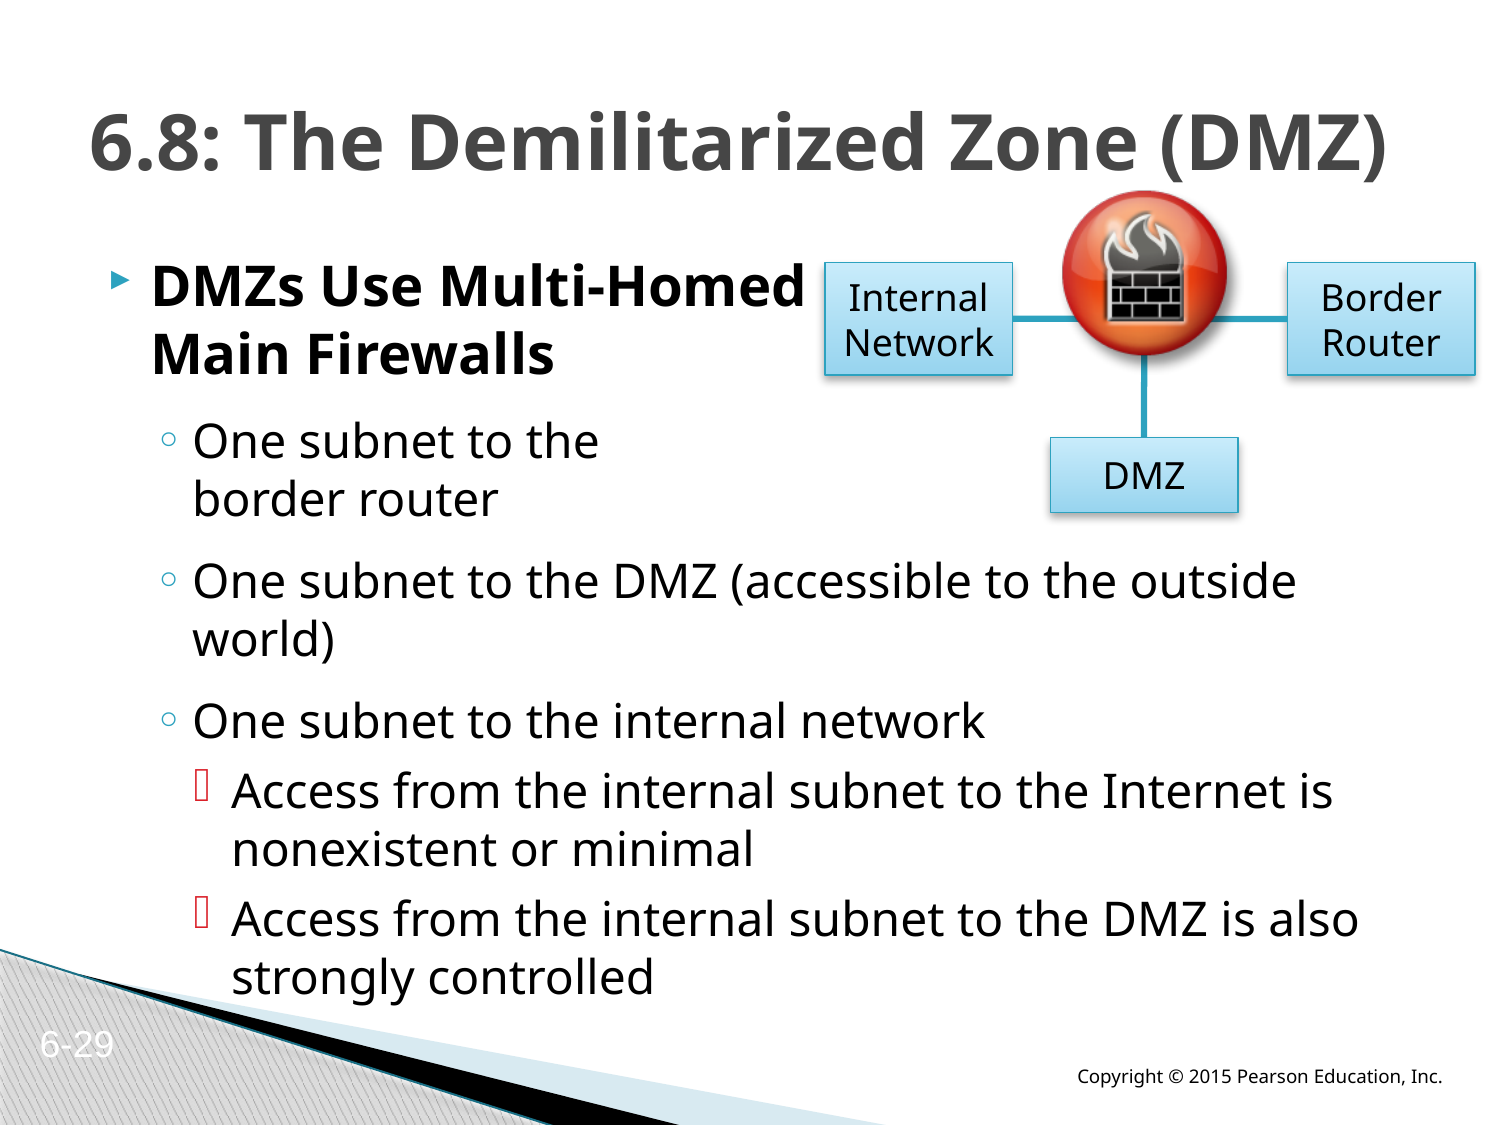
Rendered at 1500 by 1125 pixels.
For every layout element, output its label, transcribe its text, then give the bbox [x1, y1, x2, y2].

text_box 6-29 [24, 1012, 163, 1088]
title 6.8: The Demilitarized Zone (DMZ) [75, 45, 1425, 233]
text_box DMZ [1050, 475, 1239, 513]
text_box Internal Network [824, 262, 1006, 376]
list DMZs Use Multi-Homed Main Firewalls One subnet to the border router One subnet to the DMZ (accessible to the outside world) One subnet to the internal network Access from the internal subnet to the Internet is nonexistent or minimal Access from the internal subnet to the DMZ is also strongly controlled [75, 242, 1425, 1050]
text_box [1012, 187, 1288, 463]
text_box Border Router [1293, 262, 1476, 376]
